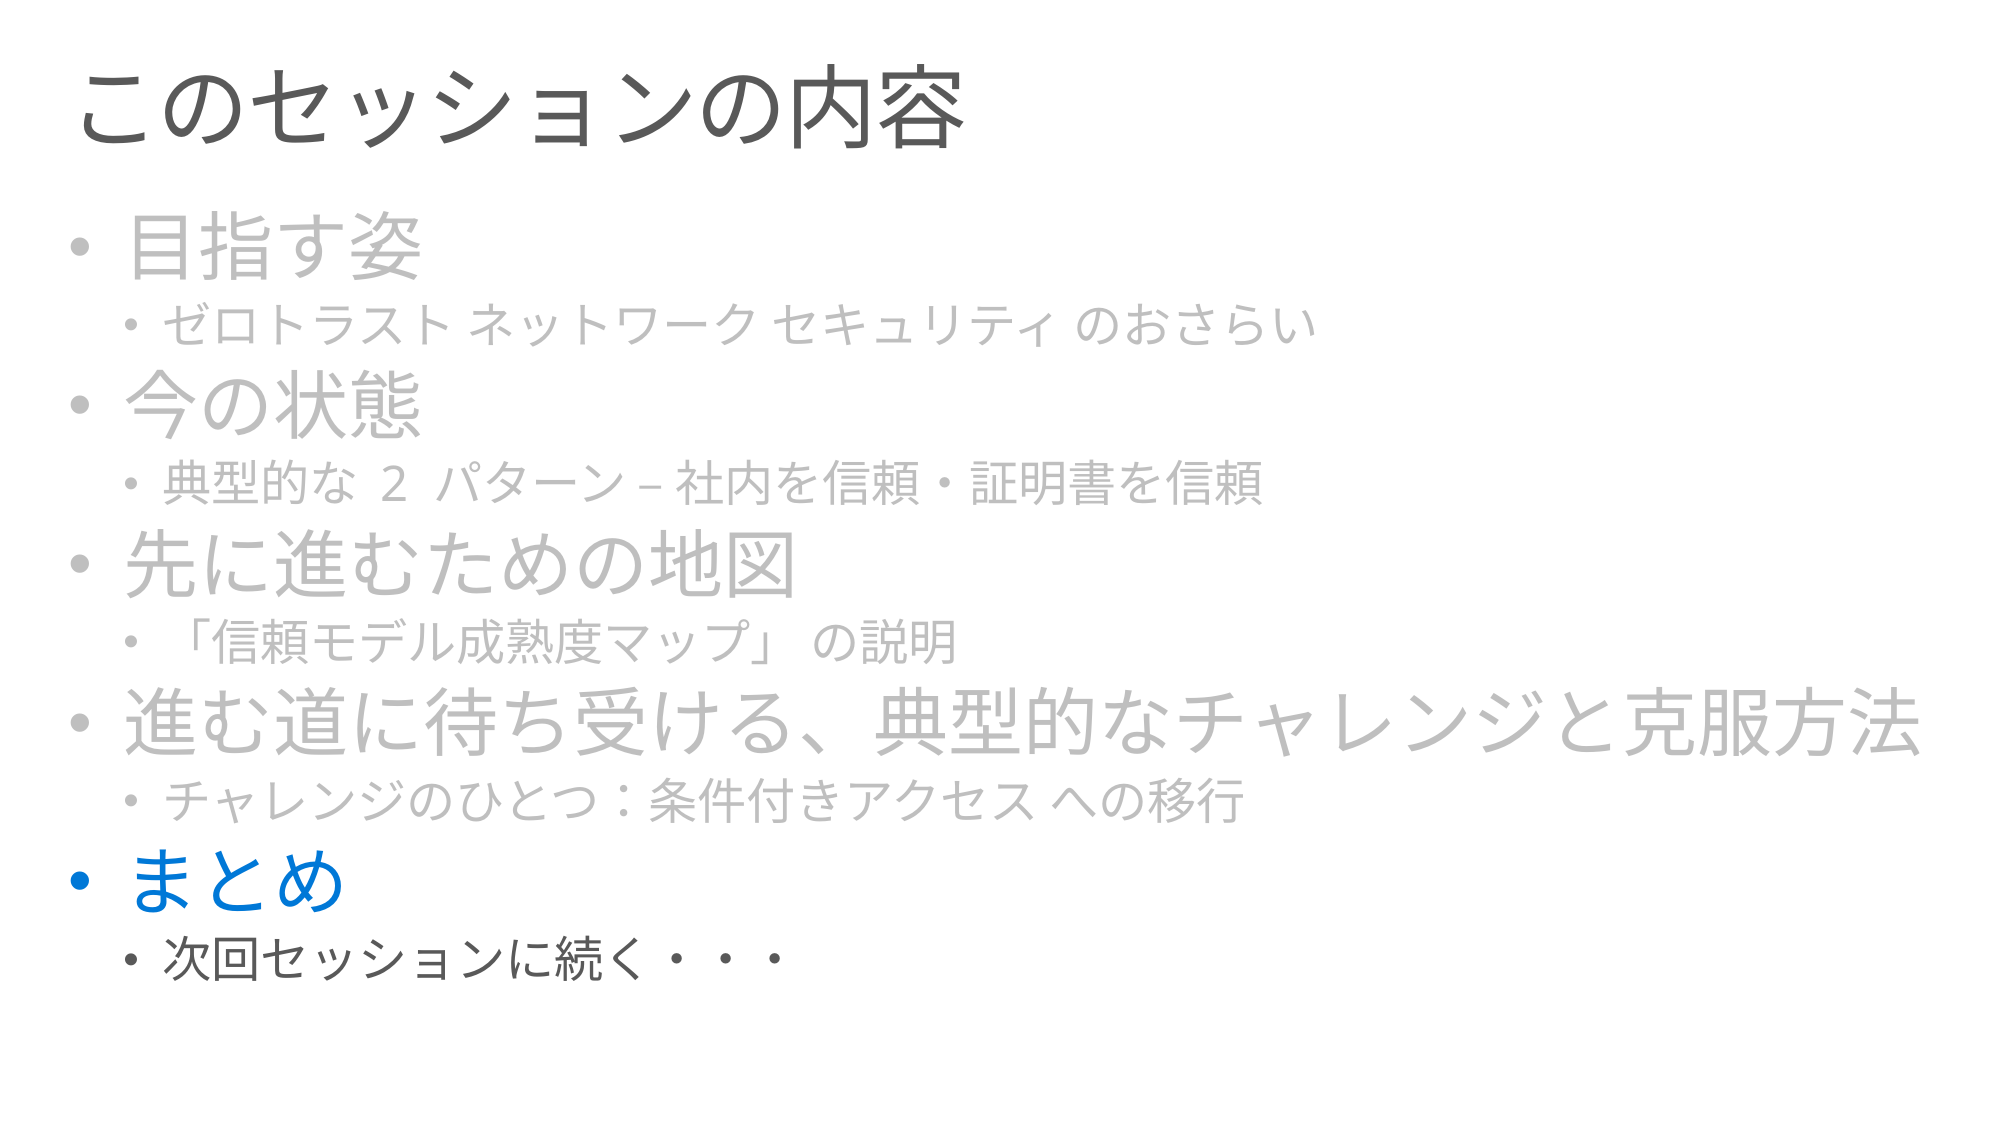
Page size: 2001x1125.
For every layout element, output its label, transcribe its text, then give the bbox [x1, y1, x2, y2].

title このセッションの内容 [44, 47, 1957, 196]
list 目指す姿 ゼロトラスト ネットワーク セキュリティ のおさらい 今の状態 典型的な 2 パターン – 社内を信頼・証明書を信頼 先に進むための地図 「信頼モデル成熟度マップ」 の説明 進む道に待ち受ける、典型的なチャレンジと克服方法 チャレンジのひとつ：条件付きアクセス への移行 まとめ 次回セッションに続く・・・ [44, 196, 1956, 1078]
